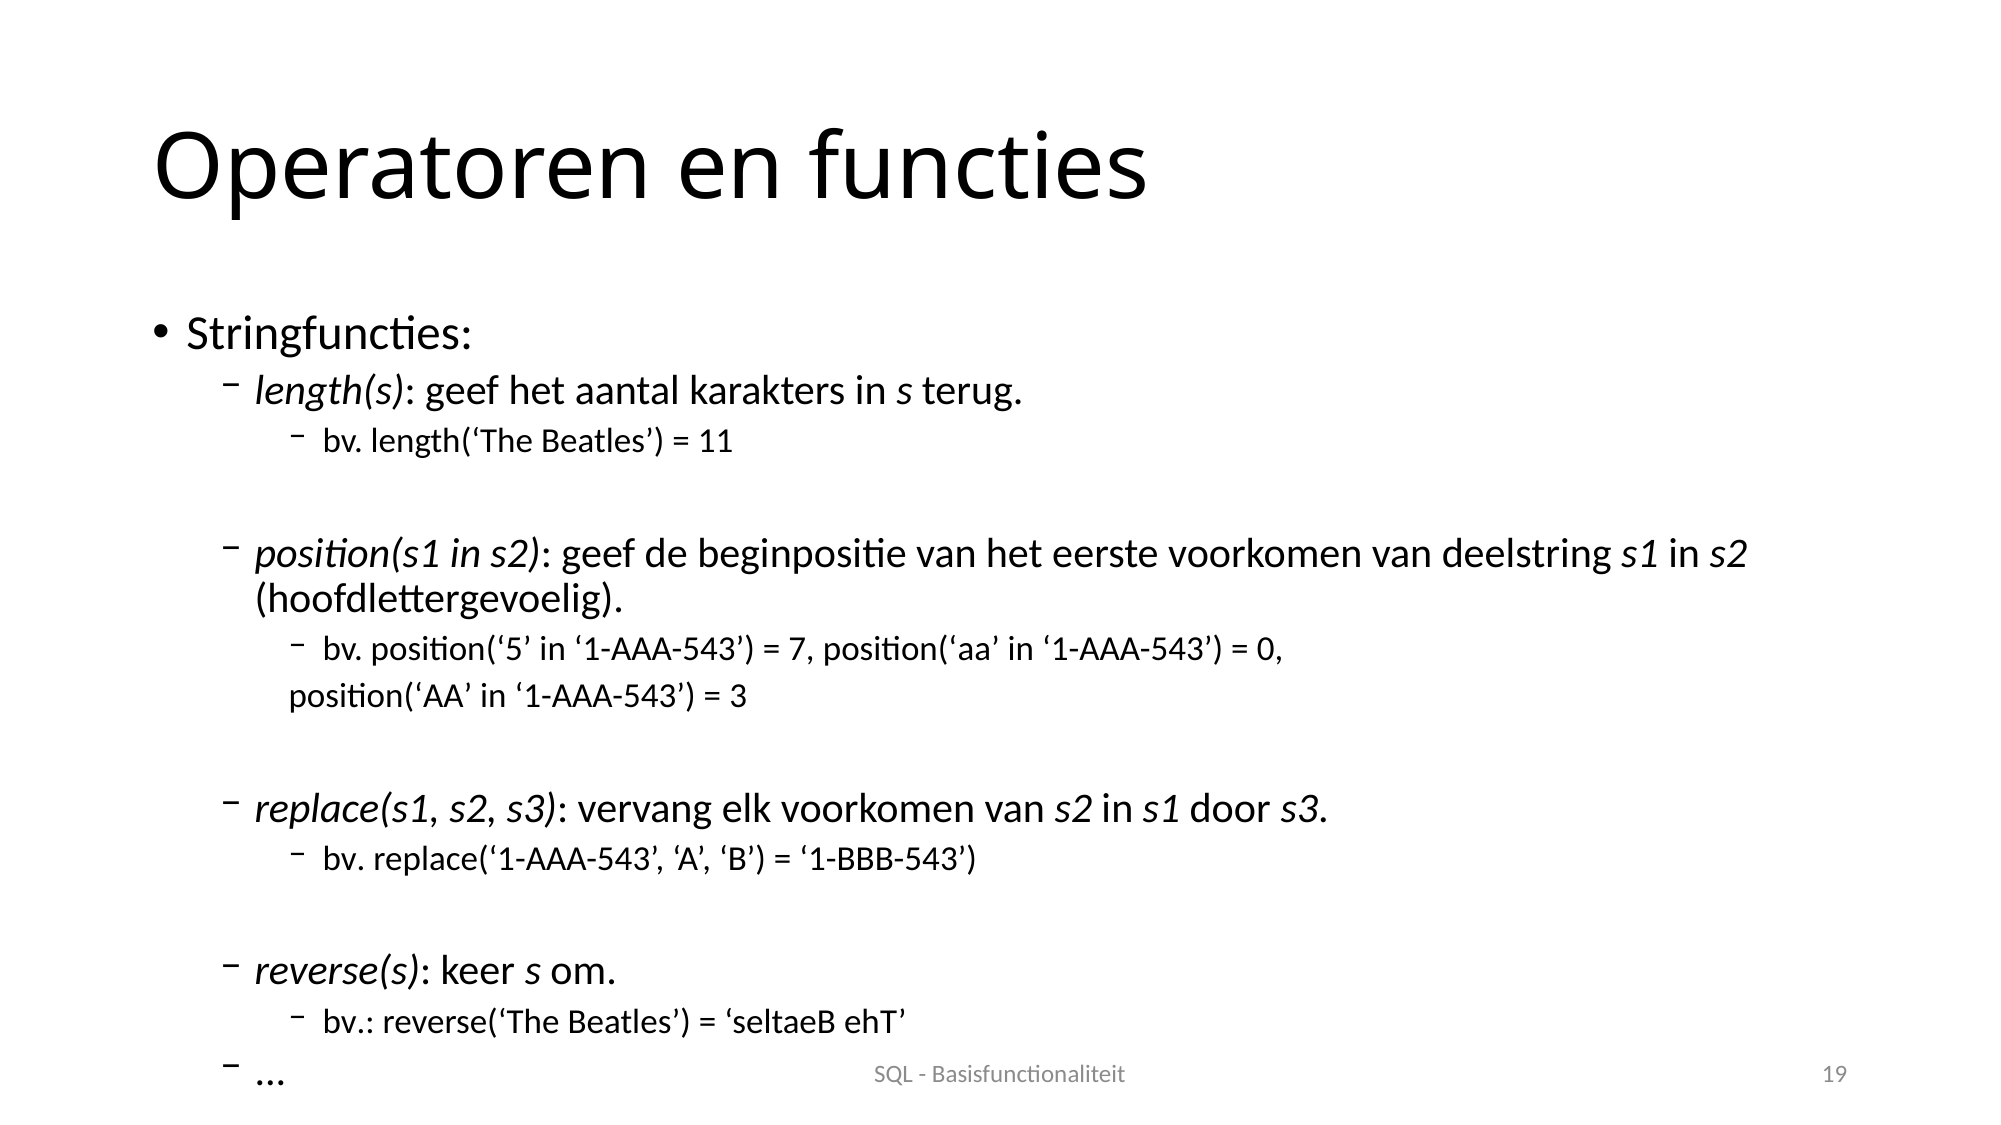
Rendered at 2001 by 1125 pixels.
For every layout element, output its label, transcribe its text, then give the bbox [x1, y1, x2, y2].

footer SQL - Basisfunctionaliteit [662, 1042, 1338, 1103]
list Stringfuncties: length(s): geef het aantal karakters in s terug. bv. length(‘The Beatles’) = 11 position(s1 in s2): geef de beginpositie van het eerste voorkomen van deelstring s1 in s2 (hoofdlettergevoelig). bv. position(‘5’ in ‘1-AAA-543’) = 7, position(‘aa’ in ‘1-AAA-543’) = 0, position(‘AA’ in ‘1-AAA-543’) = 3 replace(s1, s2, s3): vervang elk voorkomen van s2 in s1 door s3. bv. replace(‘1-AAA-543’, ‘A’, ‘B’) = ‘1-BBB-543’) reverse(s): keer s om. bv.: reverse(‘The Beatles’) = ‘seltaeB ehT’ ... [137, 299, 1899, 1108]
title Operatoren en functies [137, 59, 1863, 278]
slide_number 19 [1412, 1042, 1863, 1103]
